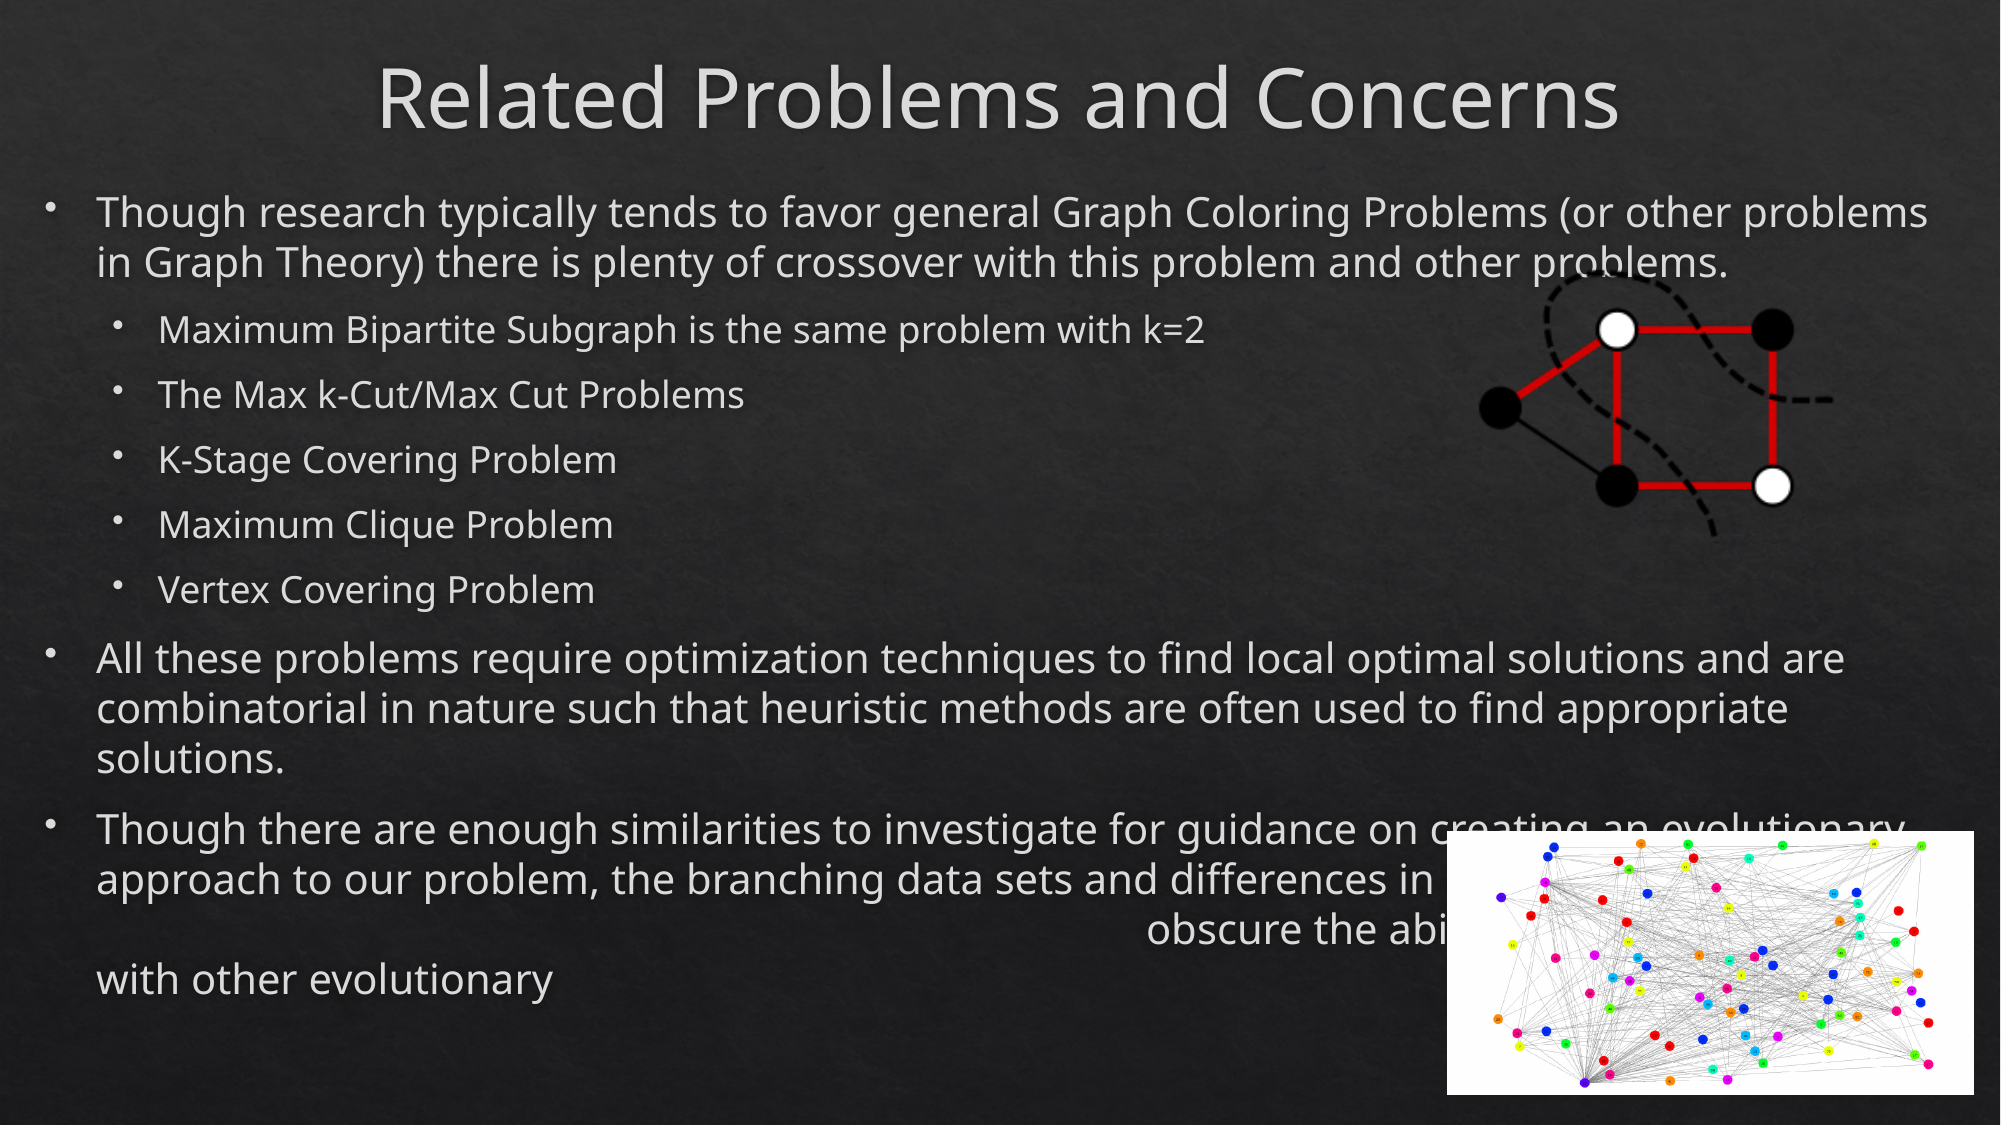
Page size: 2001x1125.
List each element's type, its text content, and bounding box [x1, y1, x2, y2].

title Related Problems and Concerns [149, 15, 1849, 174]
list Though research typically tends to favor general Graph Coloring Problems (or other problems in Graph Theory) there is plenty of crossover with this problem and other problems. Maximum Bipartite Subgraph is the same problem with k=2 The Max k-Cut/Max Cut Problems K-Stage Covering Problem Maximum Clique Problem Vertex Covering Problem All these problems require optimization techniques to find local optimal solutions and are combinatorial in nature such that heuristic methods are often used to find appropriate solutions. Though there are enough similarities to investigate for guidance on creating an evolutionary approach to our problem, the branching data sets and differences in necessities can obscure the ability to directly compare with other evolutionary implementations. [24, 178, 1974, 1110]
picture [1447, 831, 1974, 1095]
picture [1459, 251, 1849, 563]
